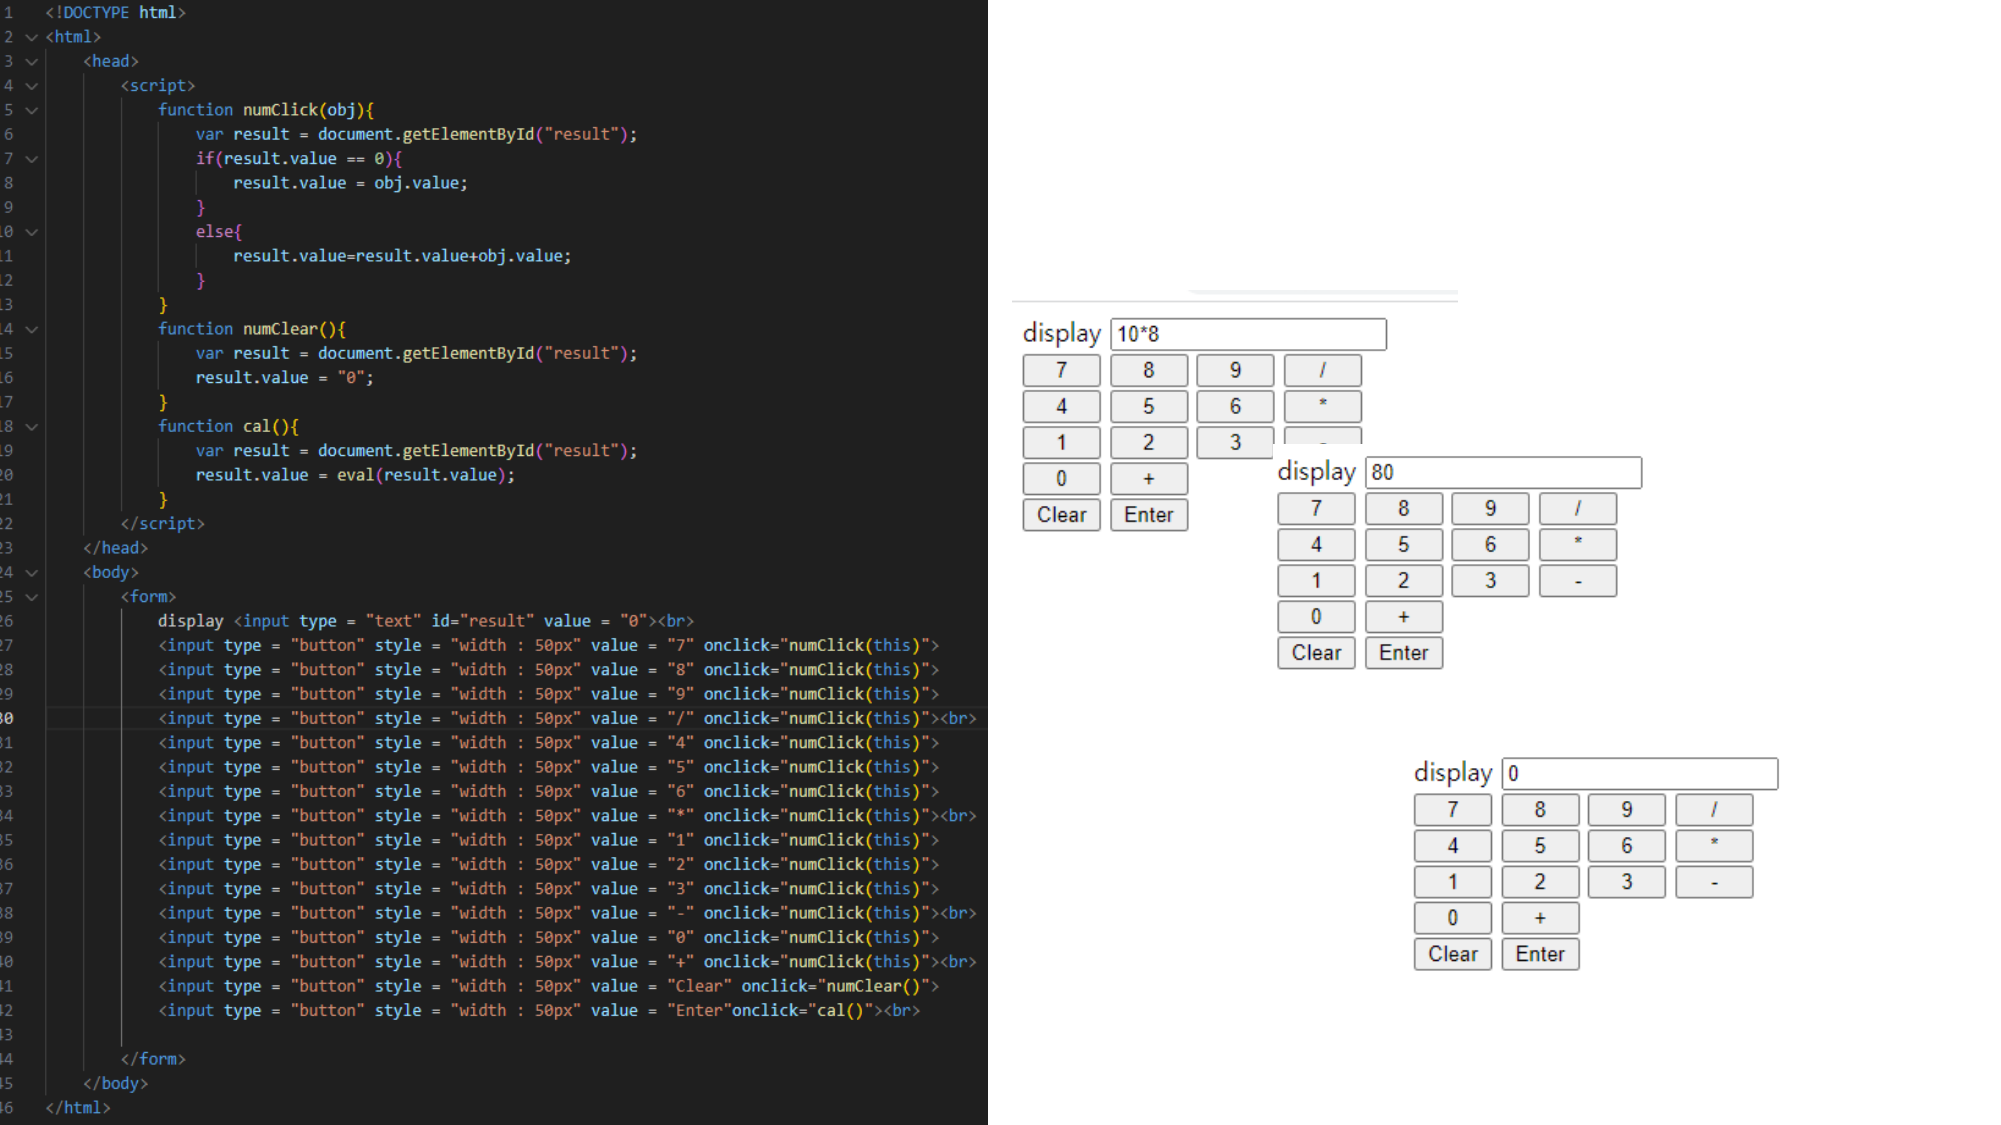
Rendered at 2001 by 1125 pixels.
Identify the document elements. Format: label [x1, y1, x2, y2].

list [0, 0, 988, 1125]
picture [1273, 444, 1801, 1043]
list [1012, 290, 1458, 596]
